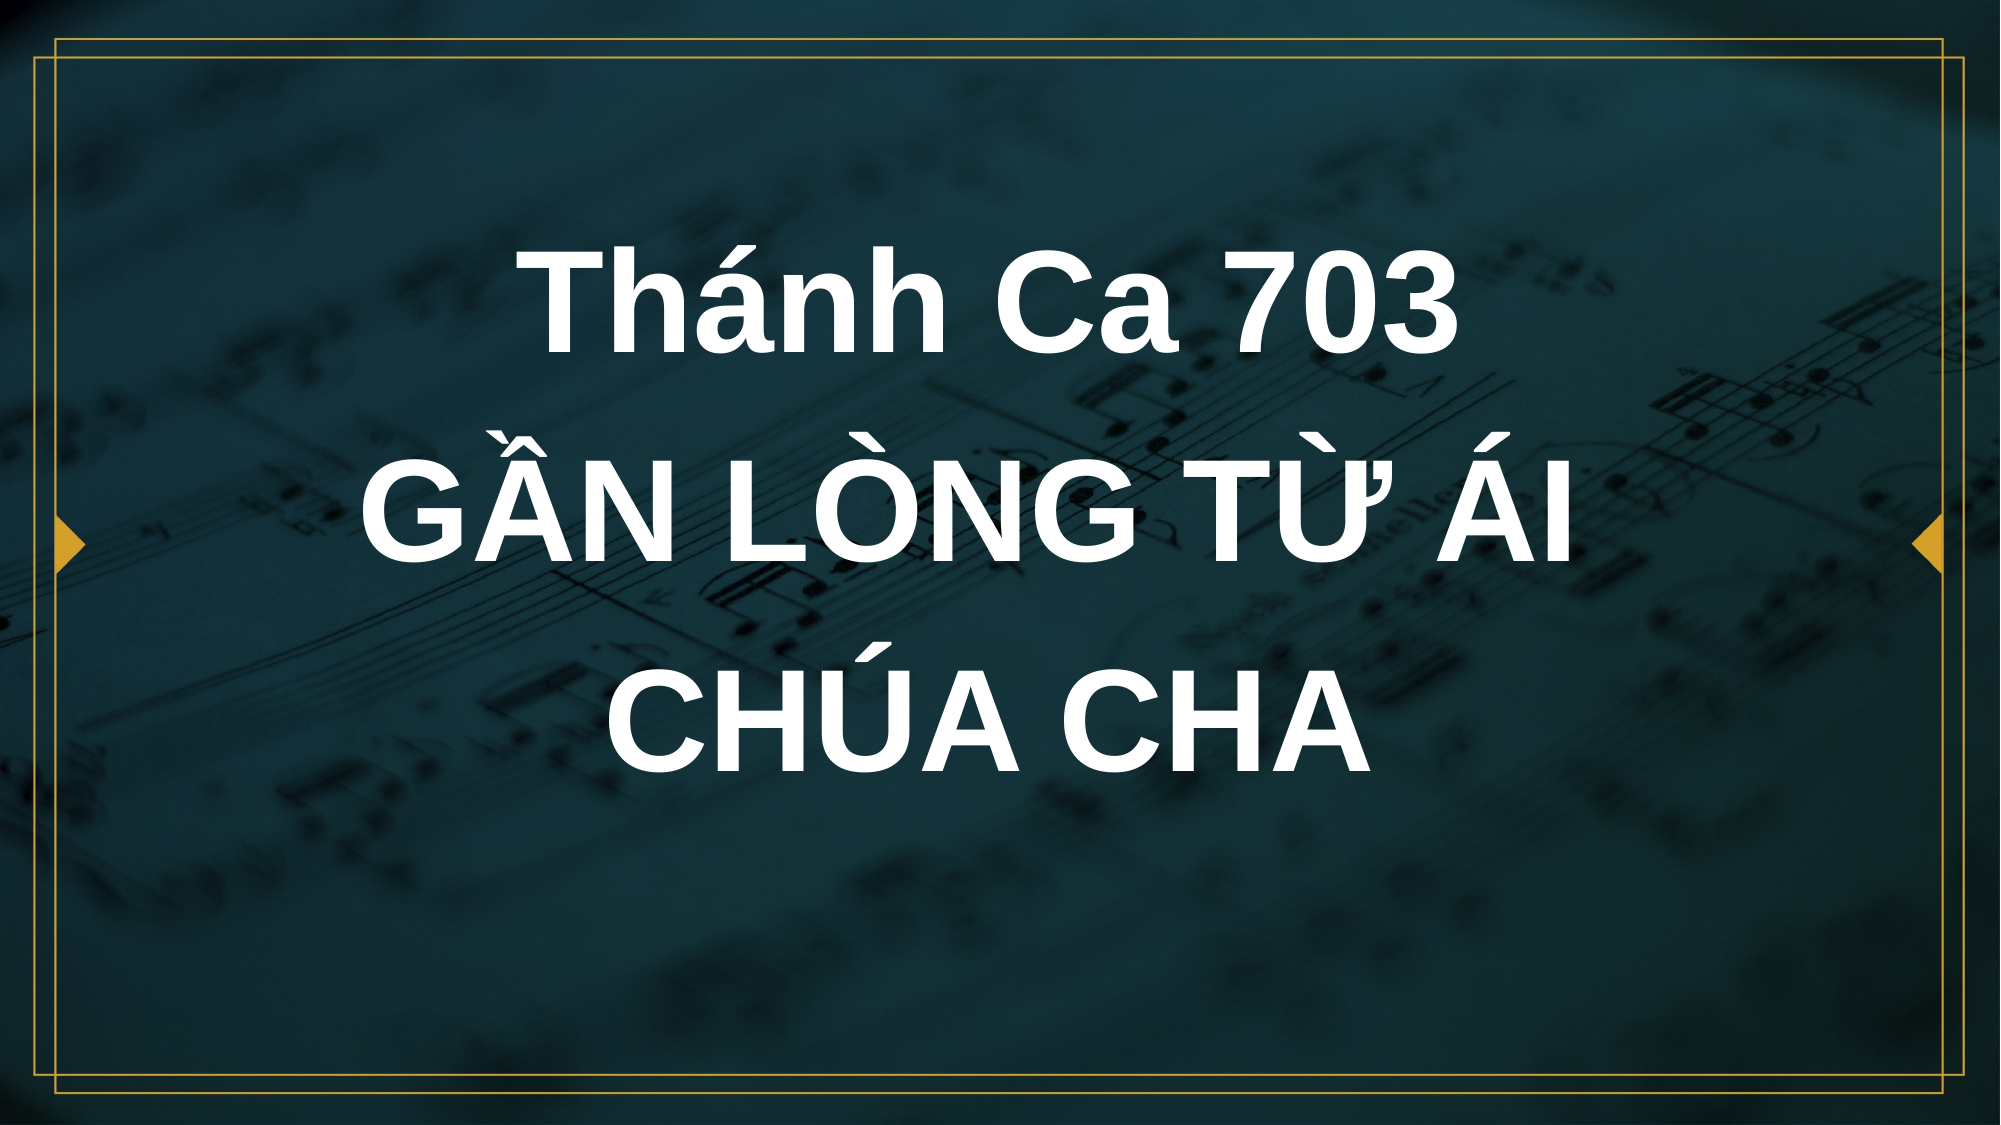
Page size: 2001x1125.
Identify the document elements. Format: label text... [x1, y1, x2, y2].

title Thánh Ca 703 GẦN LÒNG TỪ ÁI CHÚA CHA [103, 151, 1875, 821]
picture [0, 0, 2000, 1125]
